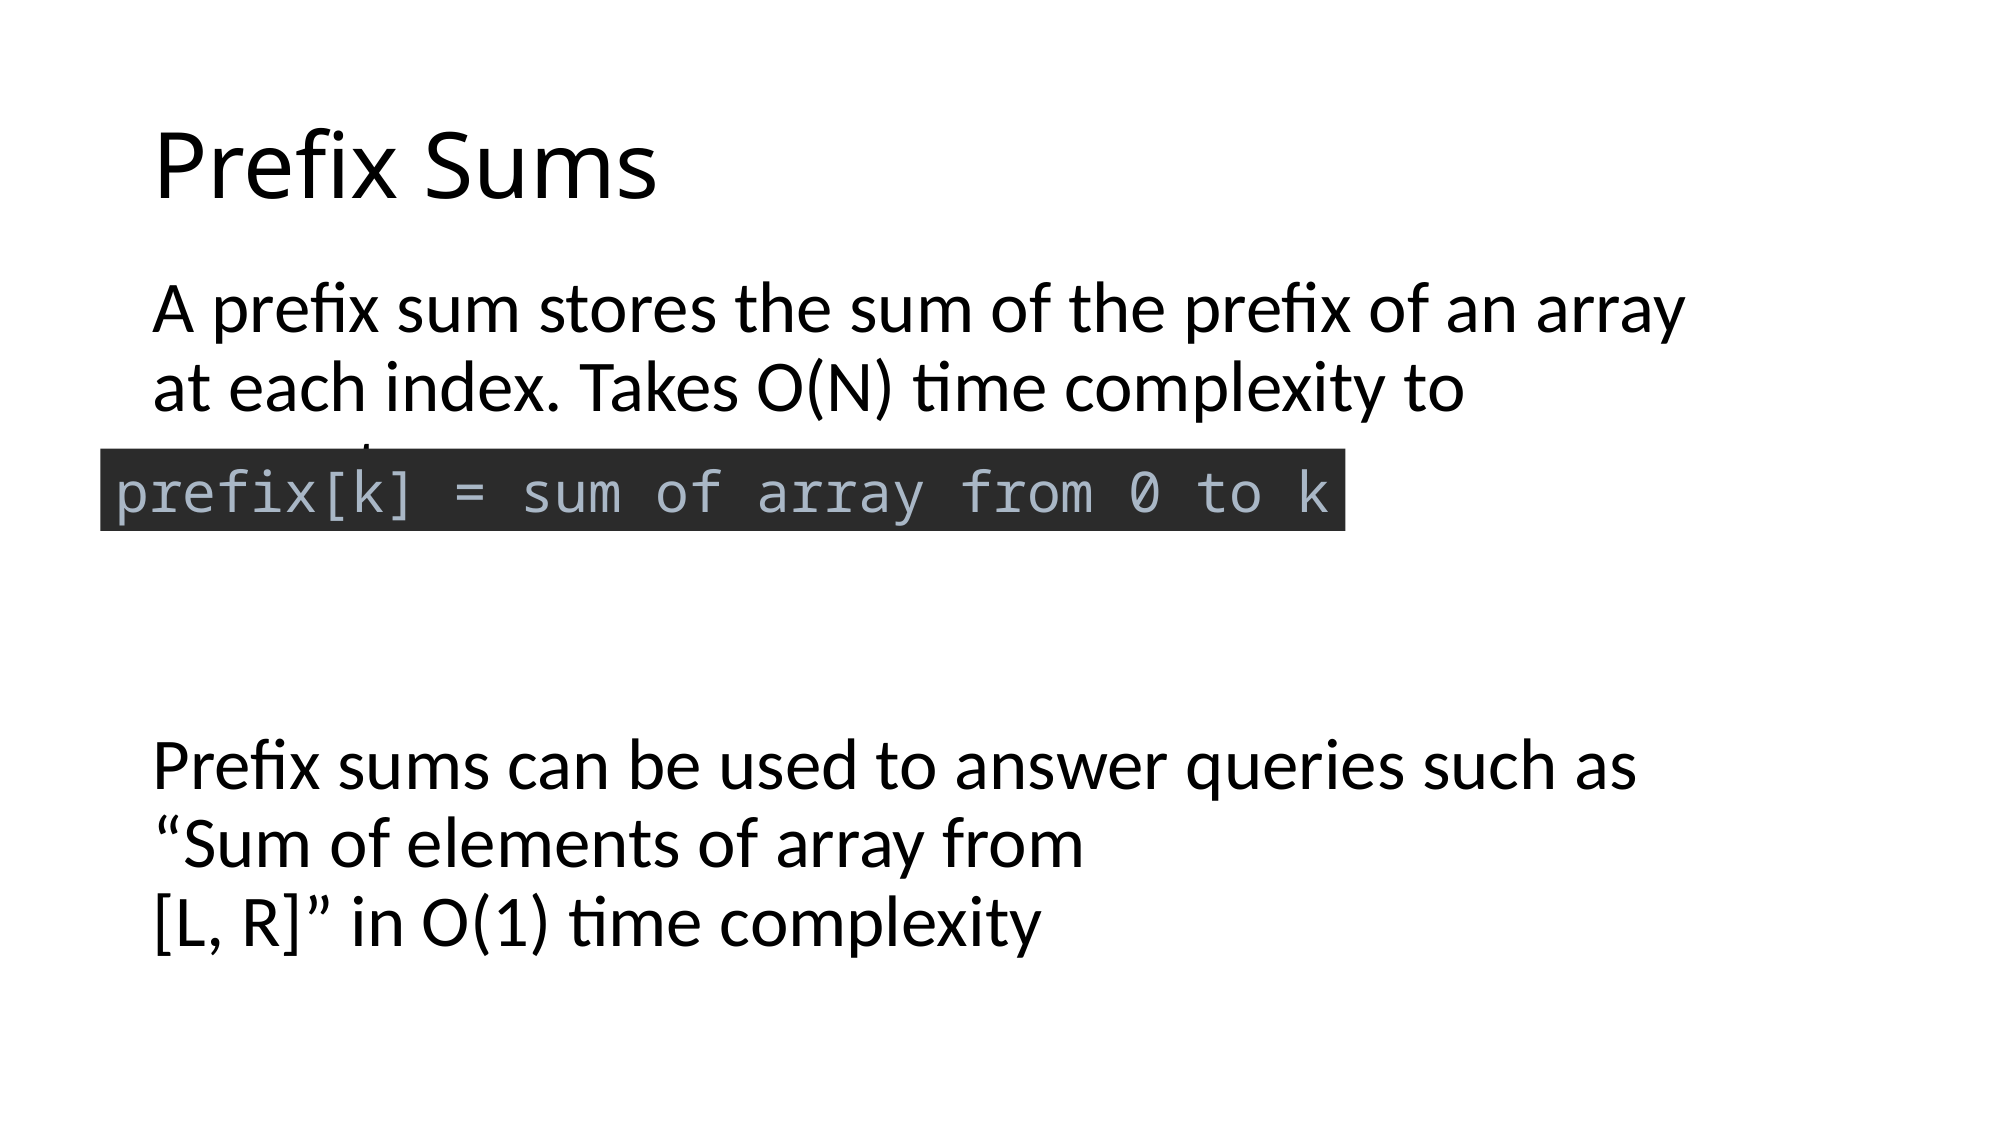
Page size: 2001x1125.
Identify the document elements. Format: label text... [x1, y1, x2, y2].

text_box prefix[k] = sum of array from 0 to k [100, 448, 1346, 531]
list A prefix sum stores the sum of the prefix of an array at each index. Takes O(N) time complexity to compute. Prefix sums can be used to answer queries such as “Sum of elements of array from [L, R]” in O(1) time complexity [137, 262, 1771, 1025]
title Prefix Sums [137, 59, 1863, 278]
